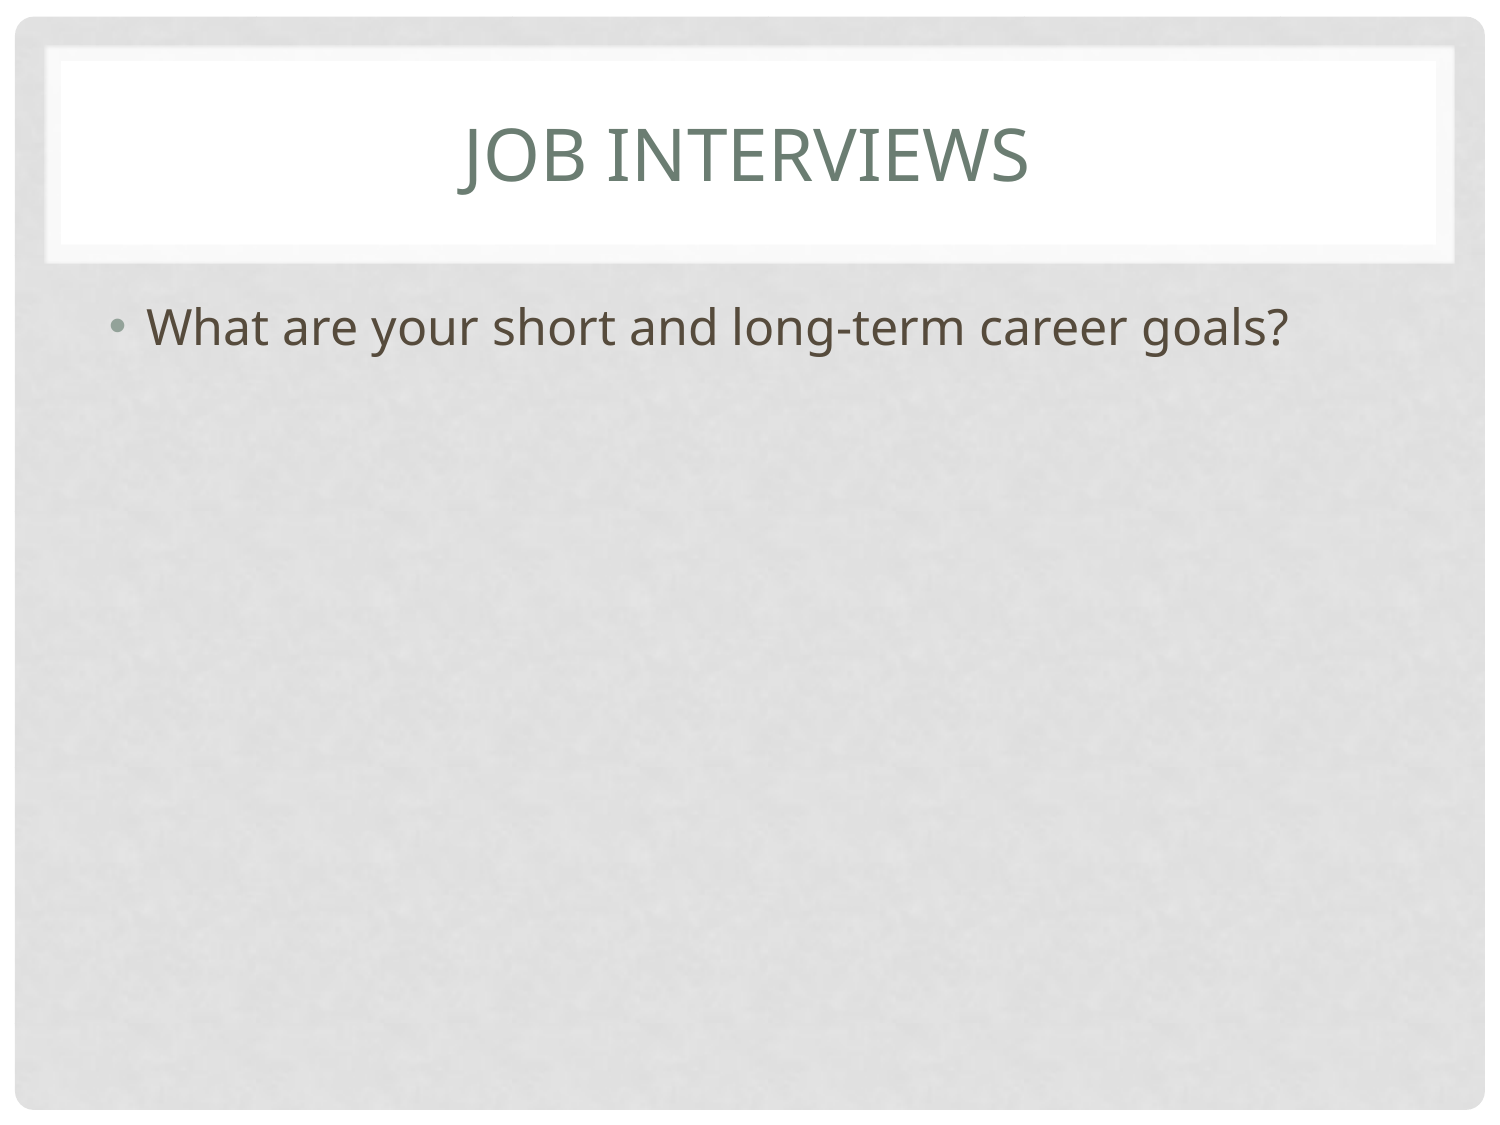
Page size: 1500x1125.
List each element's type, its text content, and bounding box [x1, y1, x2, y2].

title Job interviews [69, 66, 1425, 238]
list What are your short and long-term career goals? [75, 287, 1425, 1005]
